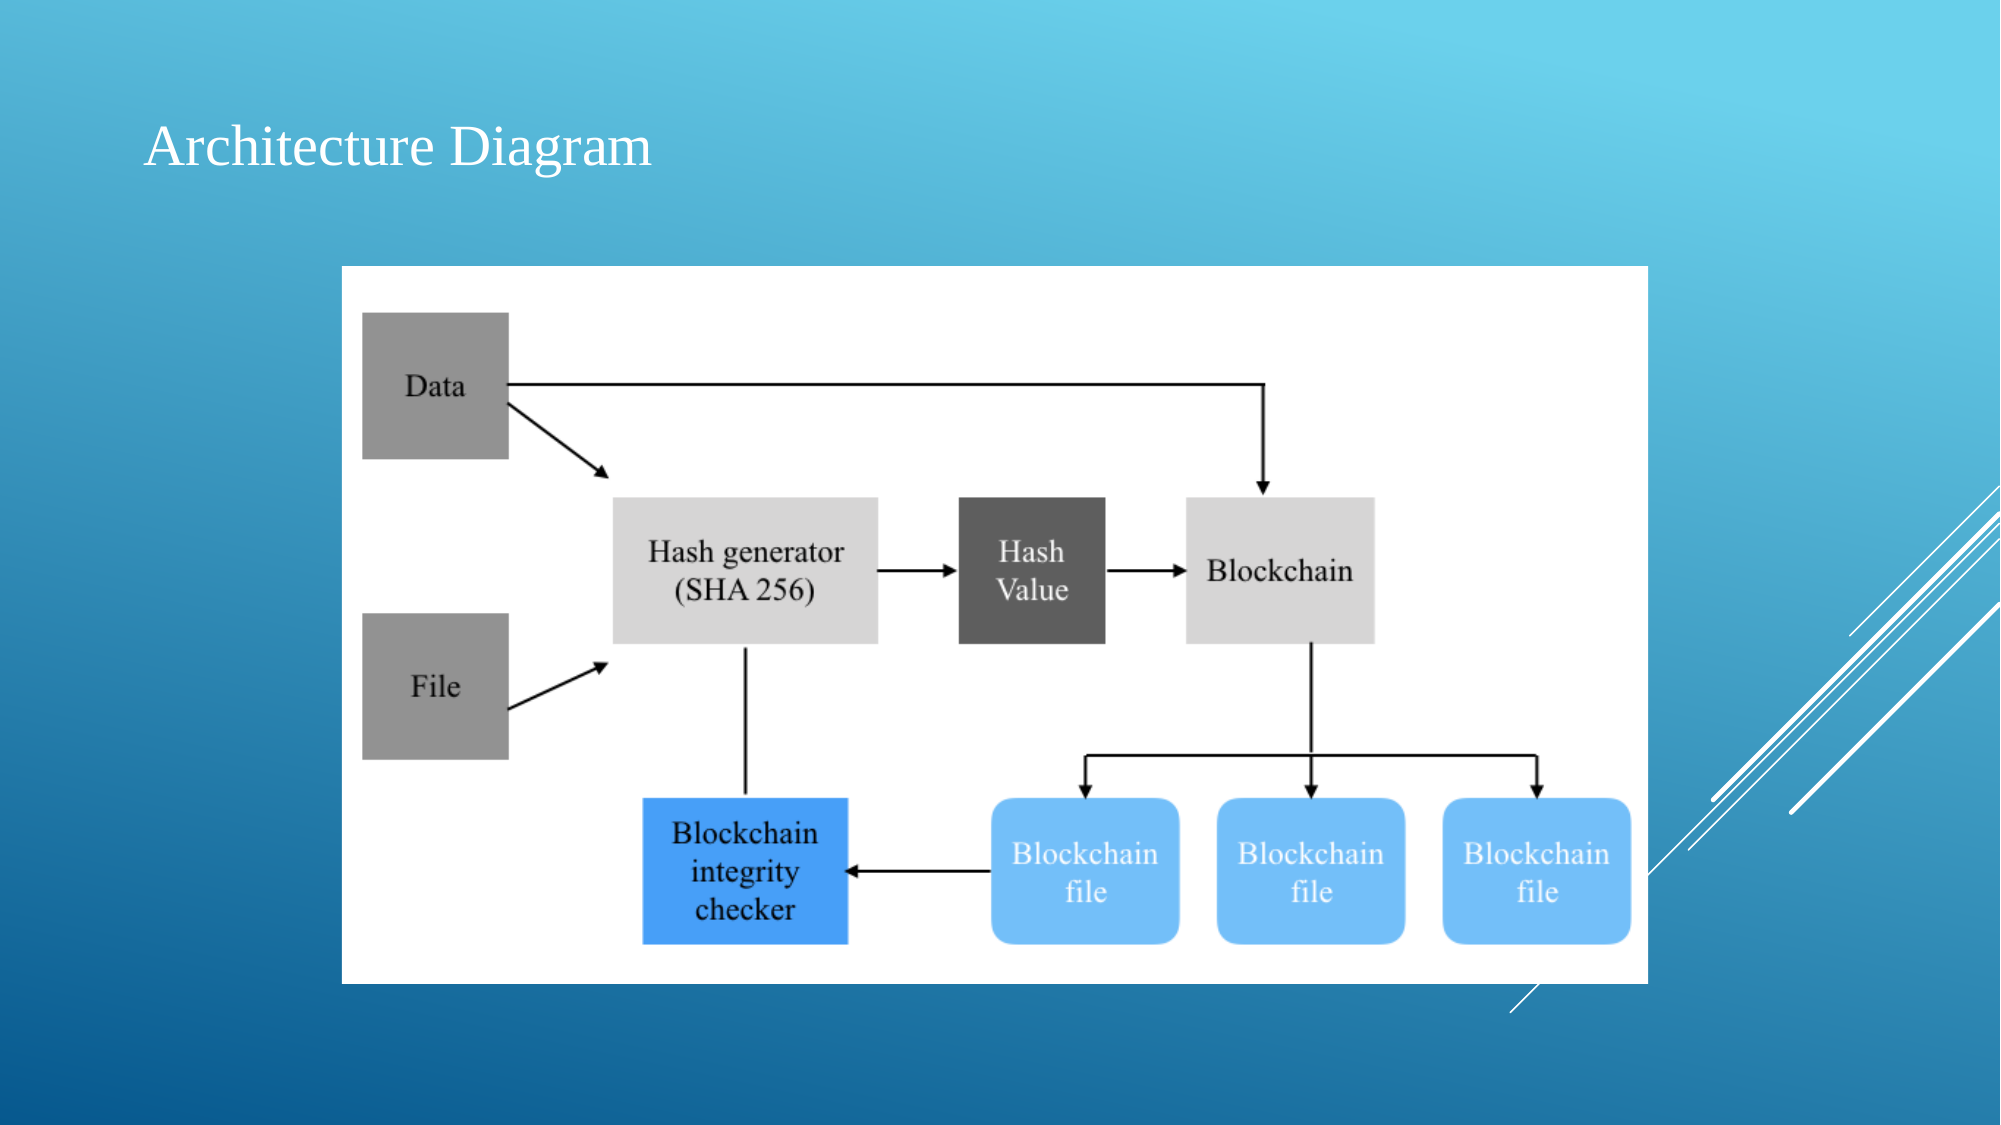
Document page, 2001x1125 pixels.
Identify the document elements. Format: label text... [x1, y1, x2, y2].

text_box Architecture Diagram [129, 99, 866, 185]
picture [341, 266, 1649, 984]
